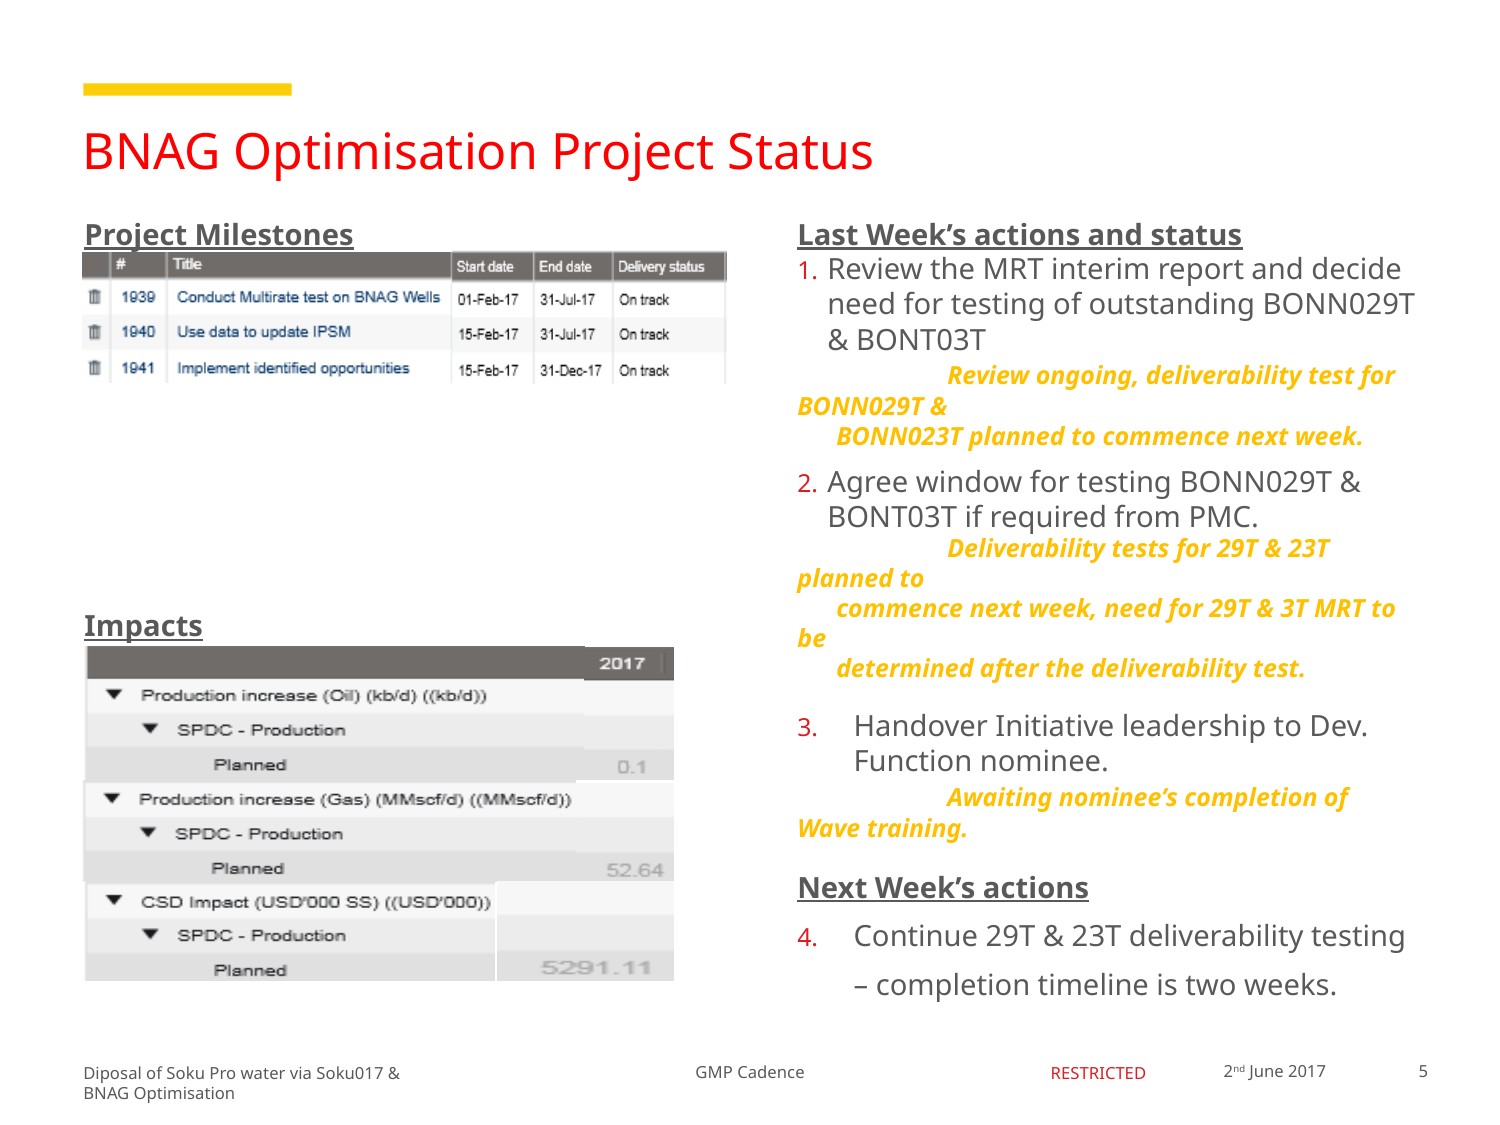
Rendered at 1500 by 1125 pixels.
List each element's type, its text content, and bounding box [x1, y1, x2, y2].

title BNAG Optimisation Project Status [82, 119, 1418, 203]
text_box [82, 250, 727, 385]
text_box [81, 646, 674, 981]
list Last Week’s actions and status Review the MRT interim report and decide need for testing of outstanding BONN029T & BONT03T Review ongoing, deliverability test for BONN029T & BONN023T planned to commence next week. Agree window for testing BONN029T & BONT03T if required from PMC. Deliverability tests for 29T & 23T planned to commence next week, need for 29T & 3T MRT to be determined after the deliverability test. Handover Initiative leadership to Dev. Function nominee. Awaiting nominee’s completion of Wave training. Next Week’s actions Continue 29T & 23T deliverability testing – completion timeline is two weeks. [796, 201, 1418, 1042]
list Project Milestones Impacts [84, 201, 776, 1042]
